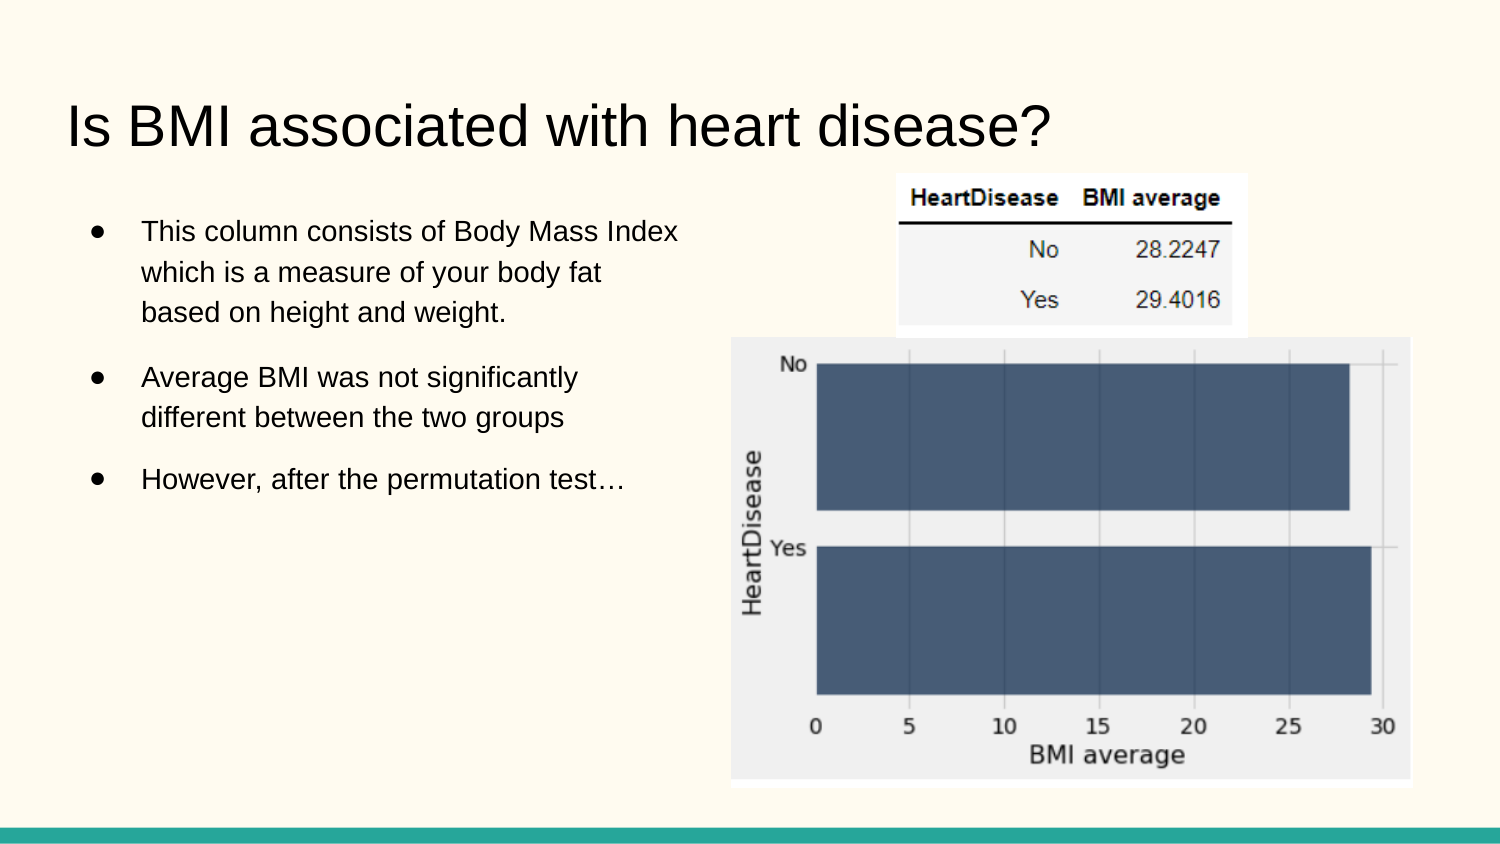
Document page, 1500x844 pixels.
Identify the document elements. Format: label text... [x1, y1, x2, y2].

picture [731, 173, 1413, 788]
list This column consists of Body Mass Index which is a measure of your body fat based on height and weight. Average BMI was not significantly different between the two groups However, after the permutation test… [51, 192, 696, 750]
title Is BMI associated with heart disease? [51, 72, 1449, 174]
